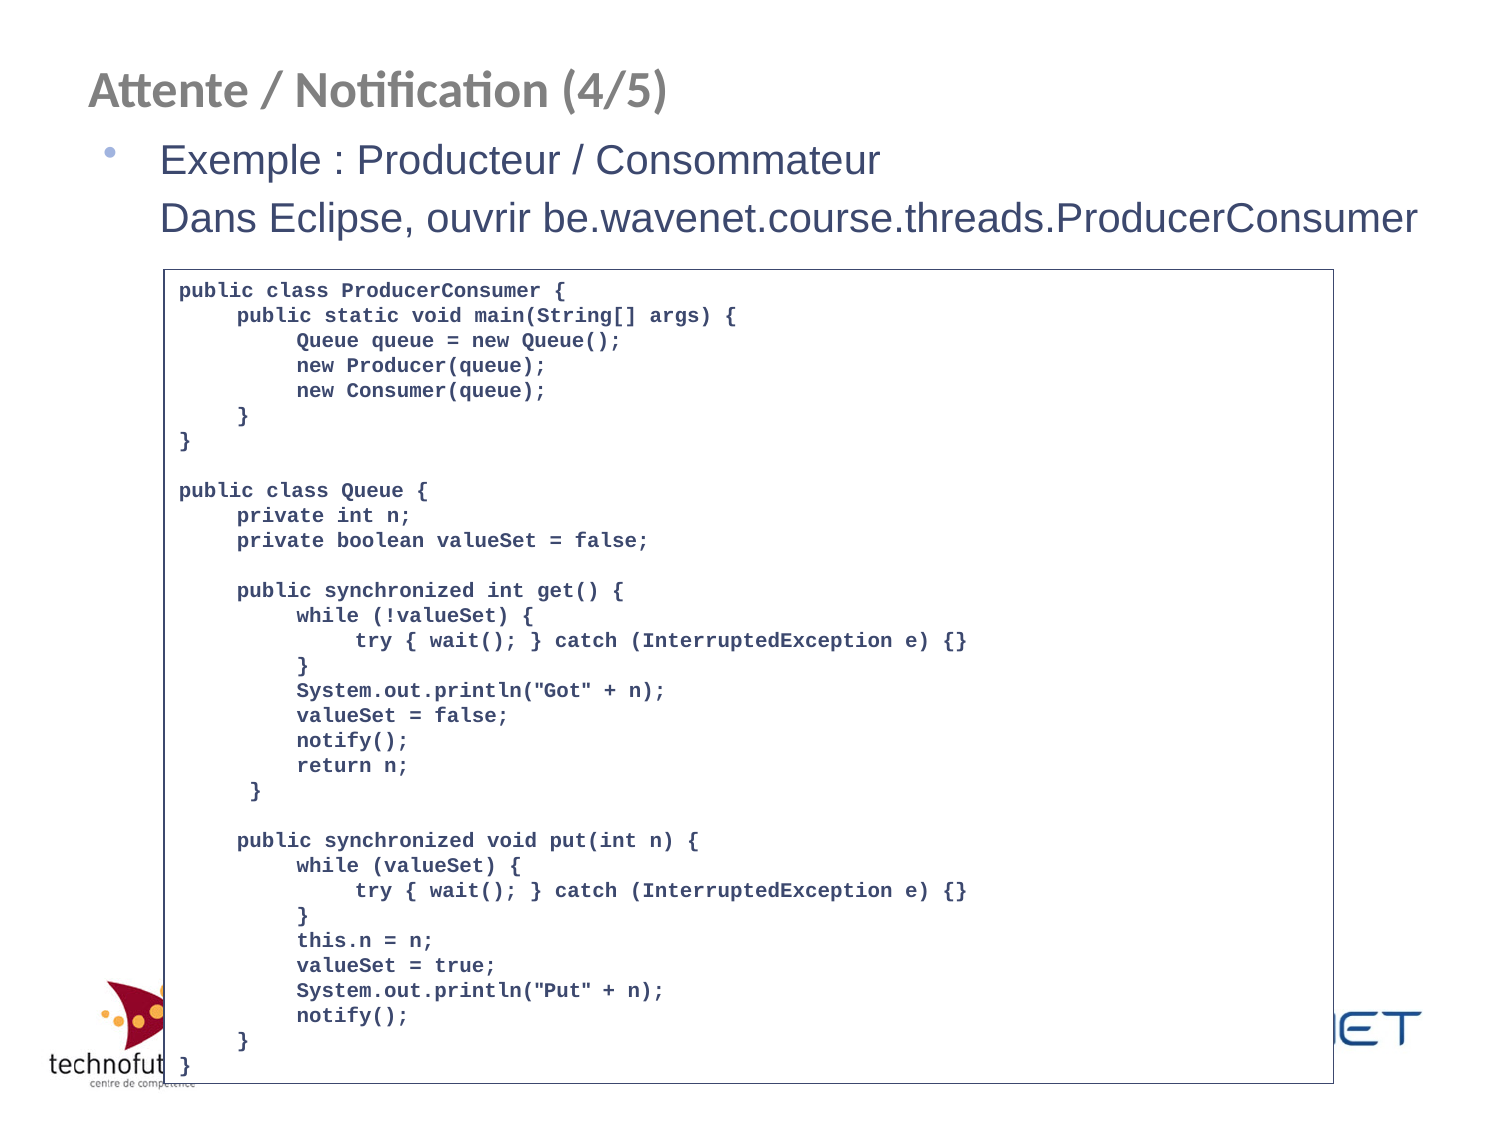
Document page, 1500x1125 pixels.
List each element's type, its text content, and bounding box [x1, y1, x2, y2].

picture [1334, 1009, 1423, 1071]
text_box public class ProducerConsumer { public static void main(String[] args) { Queue queue = new Queue(); new Producer(queue); new Consumer(queue); } } public class Queue { private int n; private boolean valueSet = false; public synchronized int get() { while (!valueSet) { try { wait(); } catch (InterruptedException e) {} } System.out.println("Got" + n); valueSet = false; notify(); return n; } public synchronized void put(int n) { while (valueSet) { try { wait(); } catch (InterruptedException e) {} } this.n = n; valueSet = true; System.out.println("Put" + n); notify(); } } [163, 269, 1334, 1084]
picture [41, 970, 245, 1094]
title Attente / Notification (4/5) [72, 47, 1426, 167]
text_box Exemple : Producteur / Consommateur Dans Eclipse, ouvrir be.wavenet.course.threads.ProducerConsumer [88, 125, 1439, 906]
